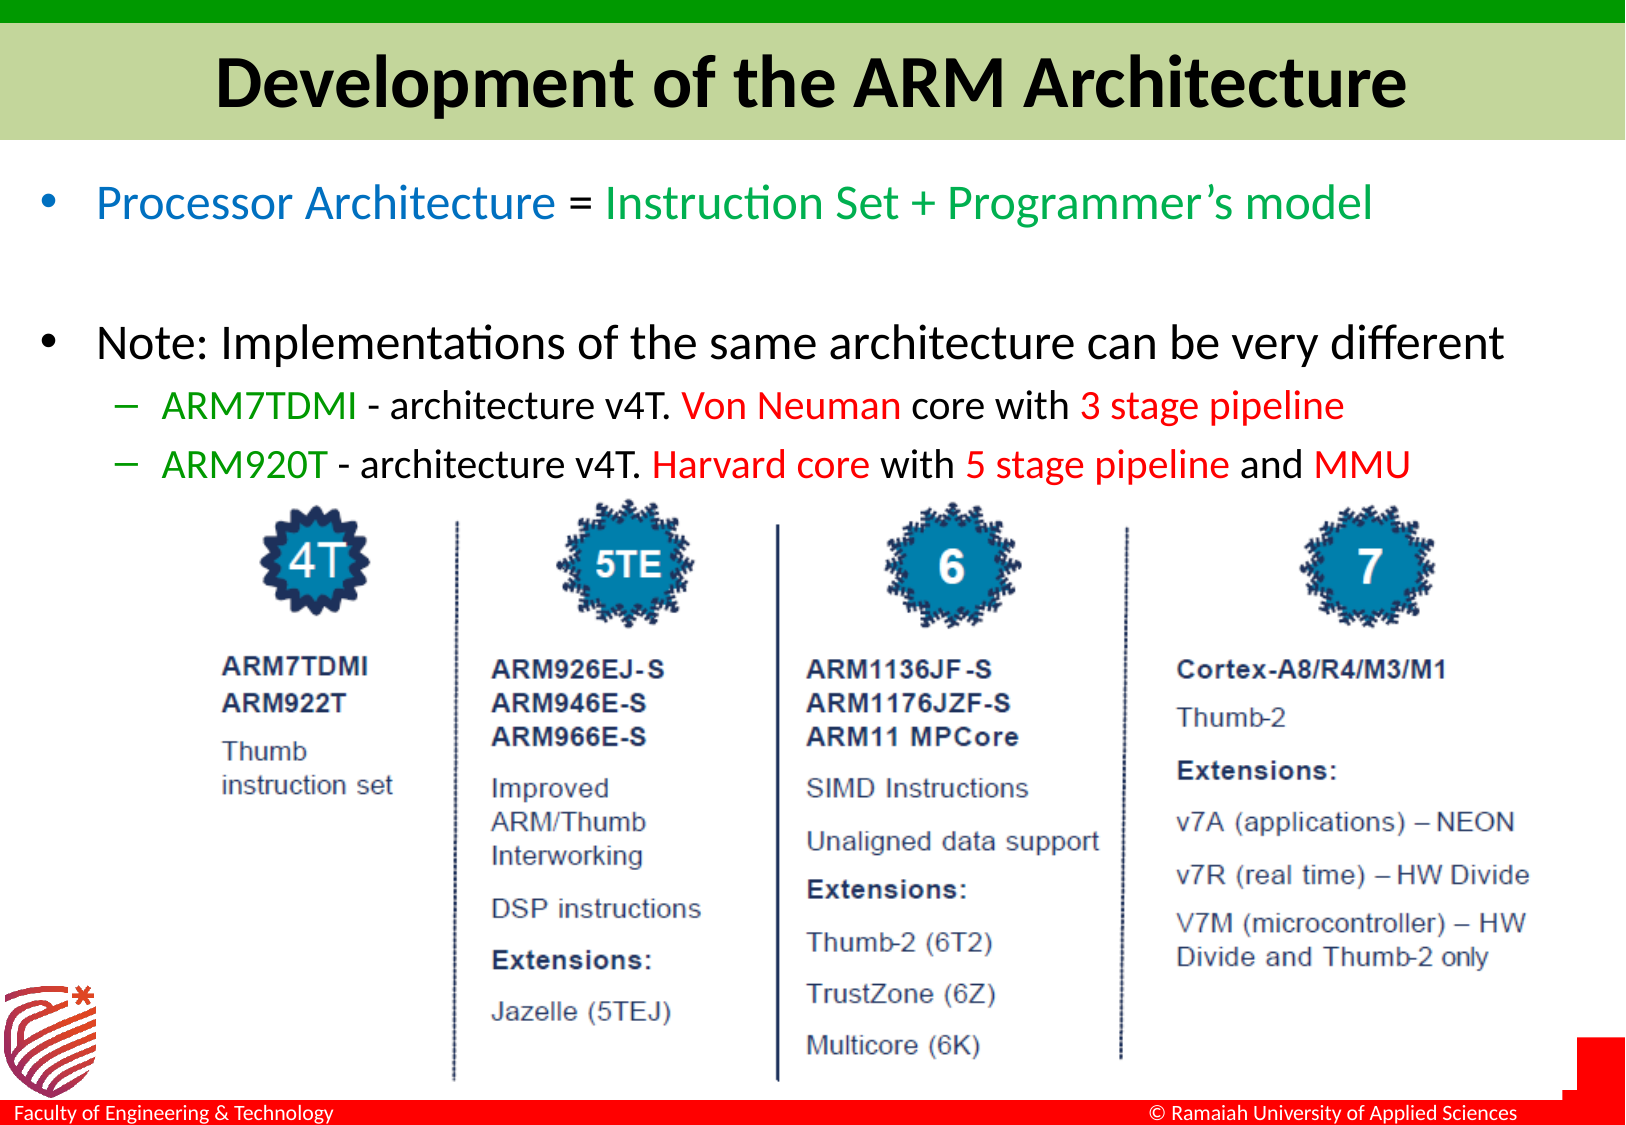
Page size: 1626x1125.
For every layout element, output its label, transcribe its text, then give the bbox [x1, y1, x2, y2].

title Development of the ARM Architecture [24, 24, 1600, 130]
picture [209, 491, 1577, 1090]
picture [4, 985, 96, 1098]
list Processor Architecture = Instruction Set + Programmer’s model Note: Implementations of the same architecture can be very different ARM7TDMI - architecture v4T. Von Neuman core with 3 stage pipeline ARM920T - architecture v4T. Harvard core with 5 stage pipeline and MMU [24, 162, 1600, 1005]
